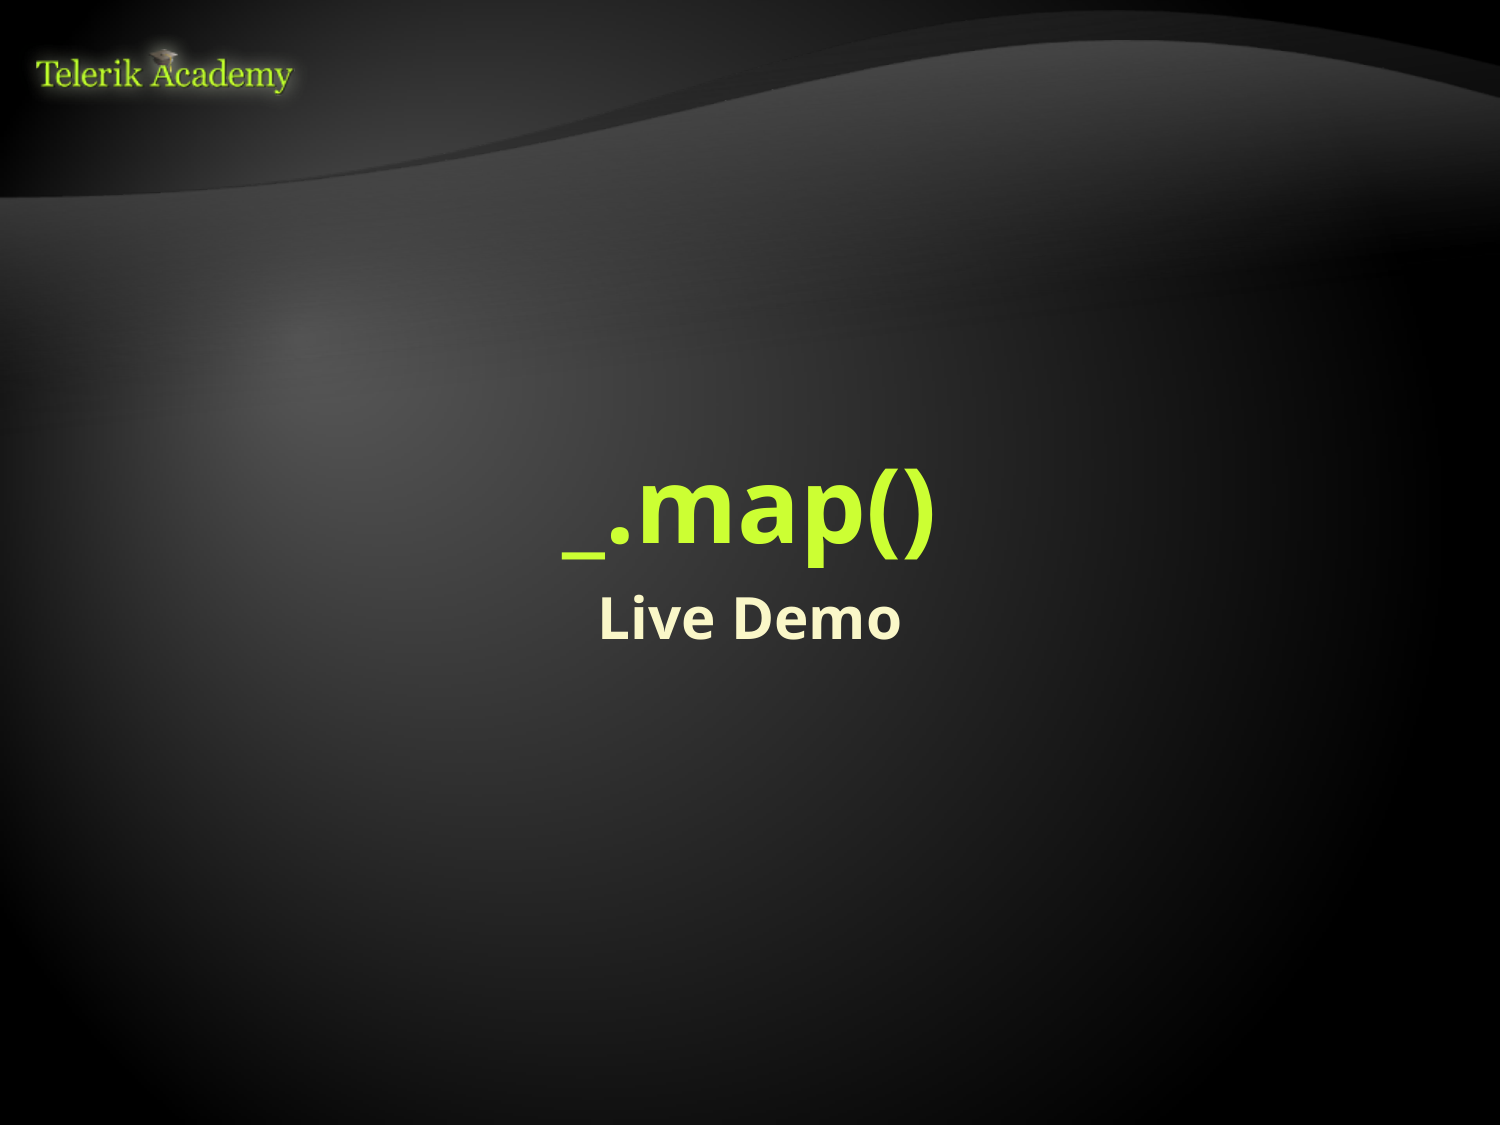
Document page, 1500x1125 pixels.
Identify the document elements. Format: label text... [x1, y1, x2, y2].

title _.map() [99, 450, 1400, 563]
picture [0, 0, 1500, 1125]
subtitle Live Demo [99, 569, 1400, 663]
